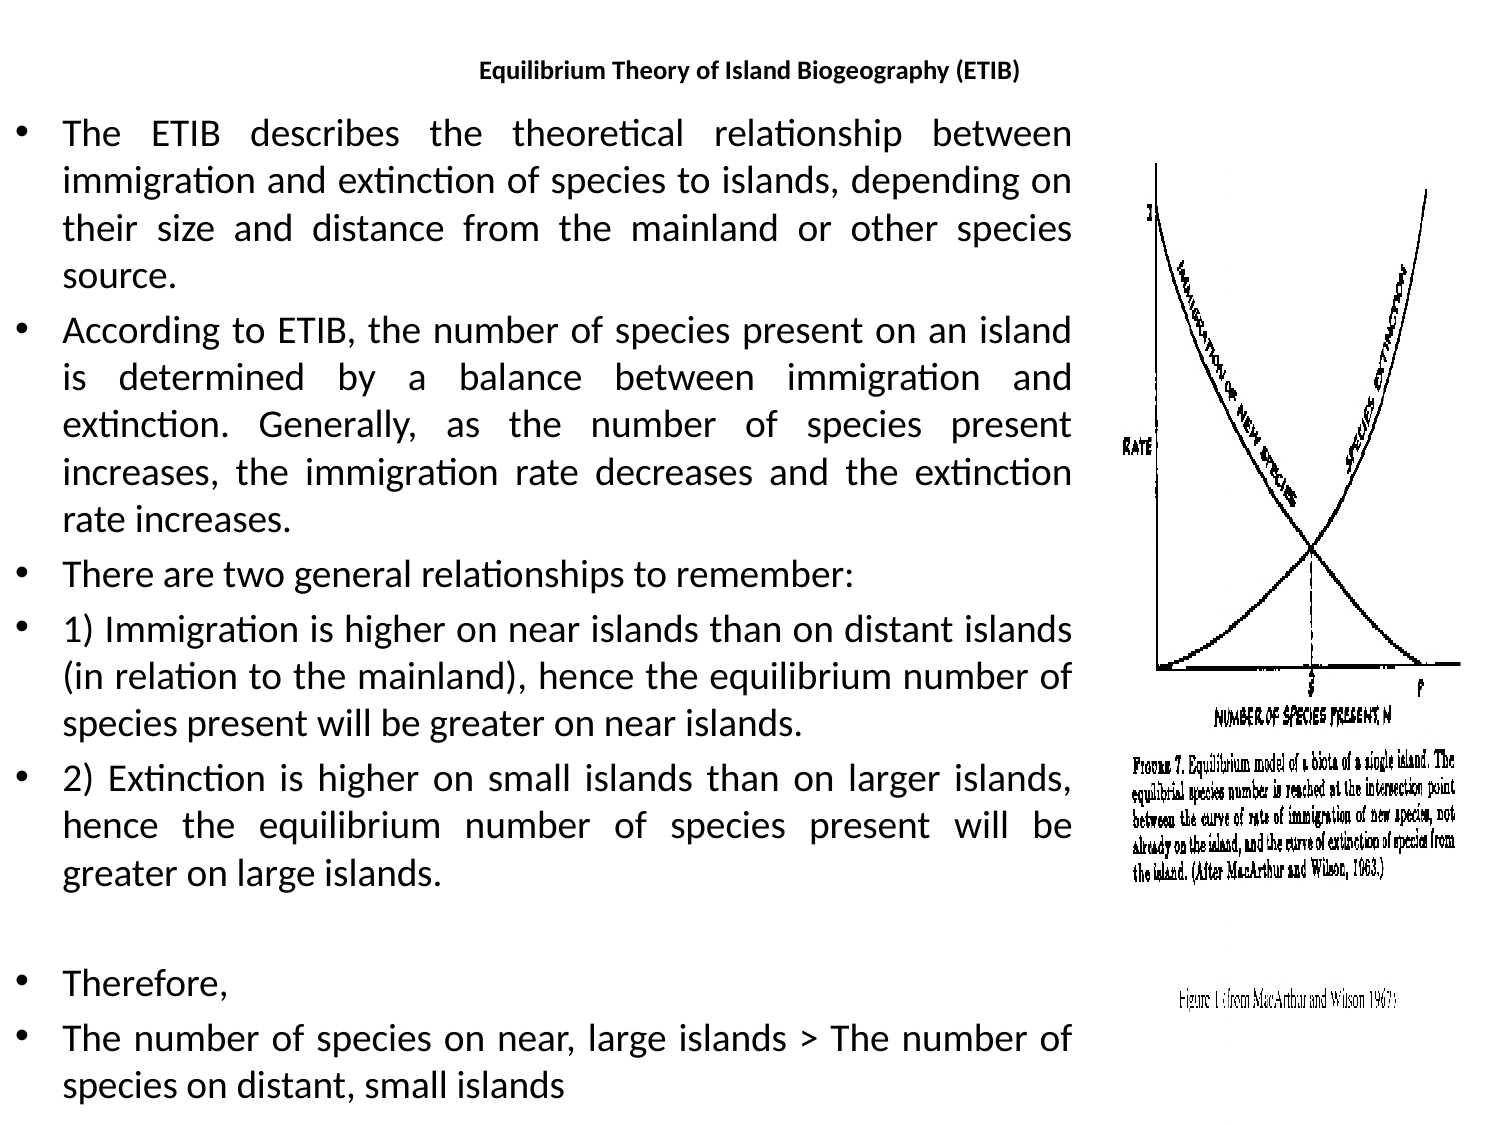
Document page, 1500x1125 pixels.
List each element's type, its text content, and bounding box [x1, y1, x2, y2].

picture [1074, 77, 1500, 1125]
list The ETIB describes the theoretical relationship between immigration and extinction of species to islands, depending on their size and distance from the mainland or other species source. According to ETIB, the number of species present on an island is determined by a balance between immigration and extinction. Generally, as the number of species present increases, the immigration rate decreases and the extinction rate increases. There are two general relationships to remember: 1) Immigration is higher on near islands than on distant islands (in relation to the mainland), hence the equilibrium number of species present will be greater on near islands. 2) Extinction is higher on small islands than on larger islands, hence the equilibrium number of species present will be greater on large islands. Therefore, The number of species on near, large islands > The number of species on distant, small islands [0, 99, 1069, 1125]
title Equilibrium Theory of Island Biogeography (ETIB) [75, 45, 1425, 99]
